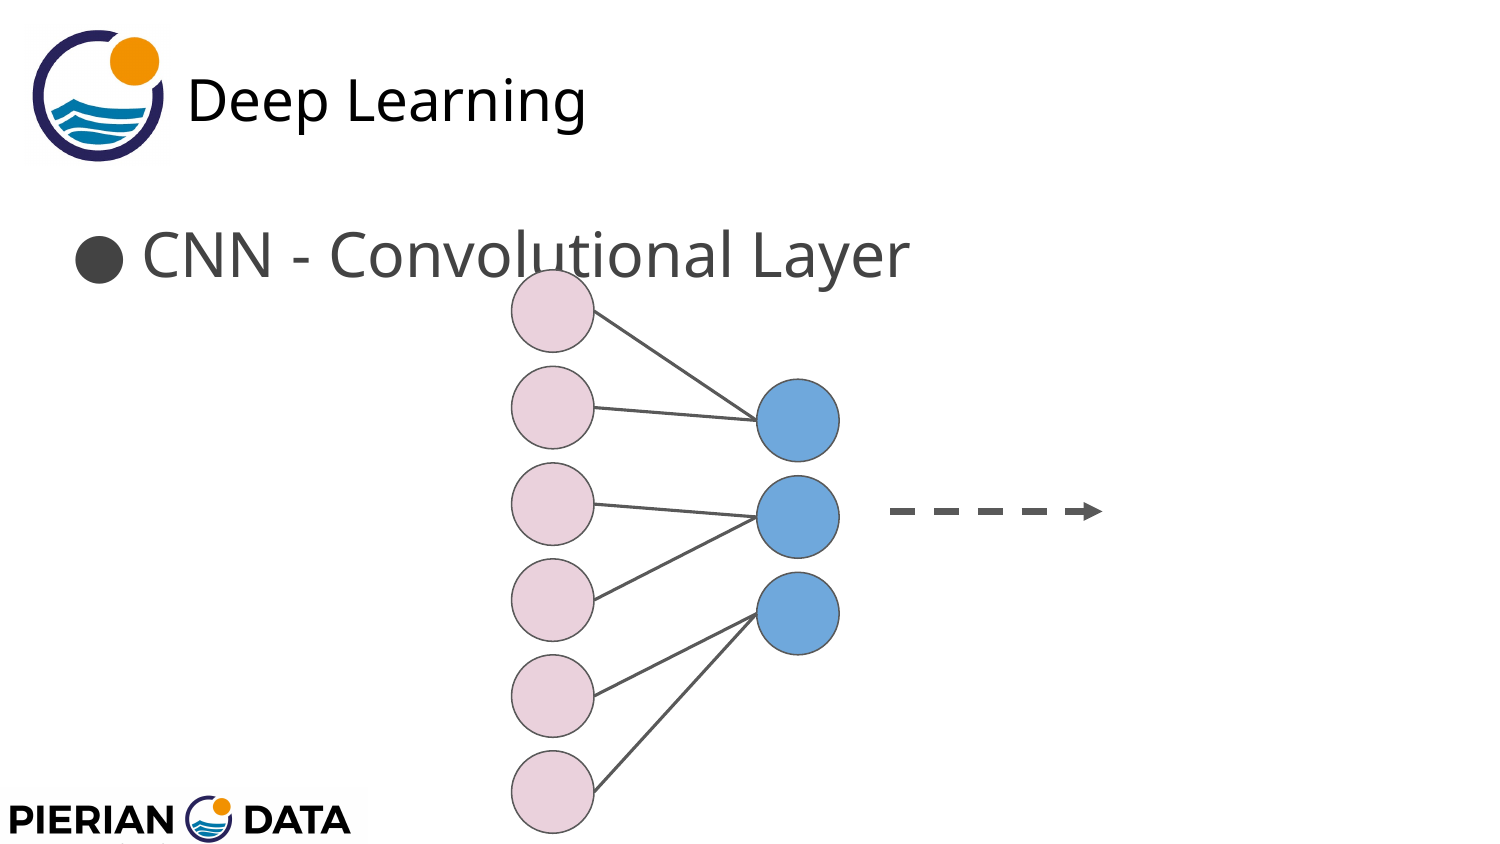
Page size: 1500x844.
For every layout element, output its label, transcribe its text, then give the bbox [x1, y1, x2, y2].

text_box [757, 379, 840, 462]
text_box [758, 475, 840, 559]
picture [0, 787, 368, 844]
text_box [593, 503, 757, 518]
text_box [511, 750, 594, 834]
text_box [756, 572, 840, 655]
text_box [511, 269, 594, 353]
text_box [593, 310, 757, 407]
picture [24, 24, 172, 167]
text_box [593, 407, 757, 421]
text_box [511, 558, 593, 642]
title Deep Learning [176, 48, 1449, 143]
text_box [593, 524, 757, 601]
list CNN - Convolutional Layer [51, 189, 1449, 750]
text_box [511, 366, 590, 449]
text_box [593, 613, 757, 793]
text_box [511, 654, 588, 738]
text_box [511, 462, 594, 546]
